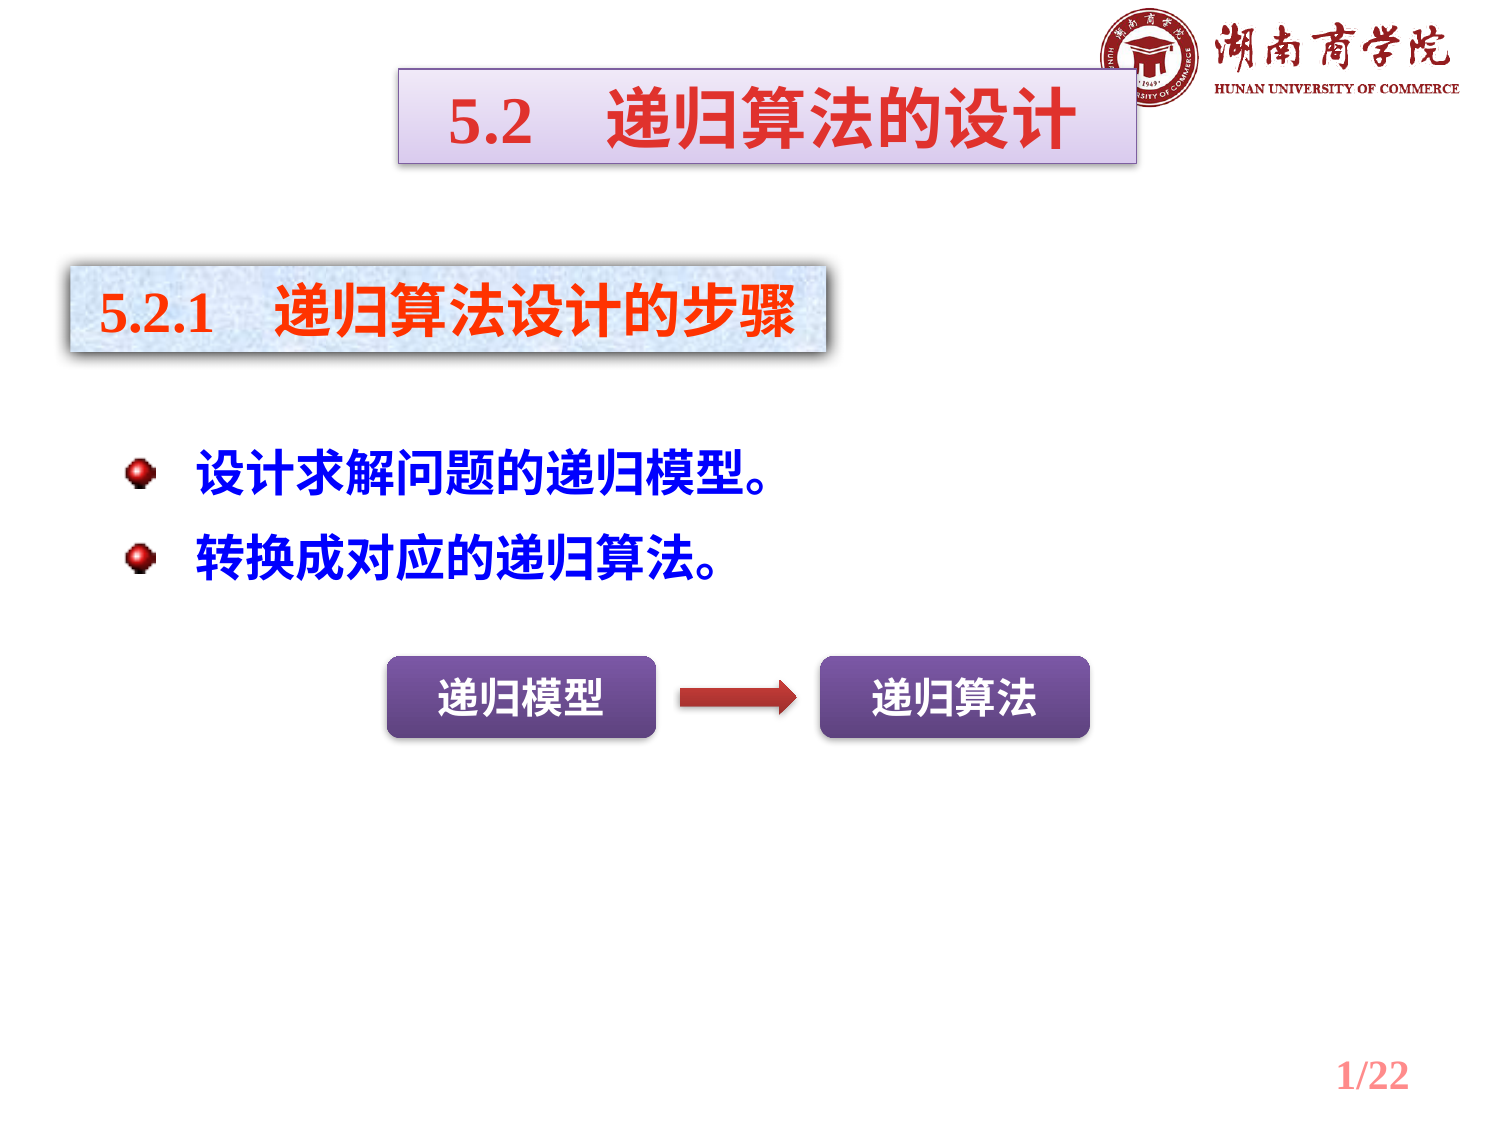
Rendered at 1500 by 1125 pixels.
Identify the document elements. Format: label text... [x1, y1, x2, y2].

slide_number /22 [1074, 1042, 1425, 1103]
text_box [386, 656, 1090, 739]
text_box 设计求解问题的递归模型。 转换成对应的递归算法。 [105, 433, 868, 594]
picture [120, 538, 156, 574]
text_box 5.2.1 递归算法设计的步骤 [70, 266, 827, 352]
picture [1070, 0, 1485, 113]
text_box 5.2 递归算法的设计 [398, 68, 1137, 164]
picture [120, 453, 156, 489]
